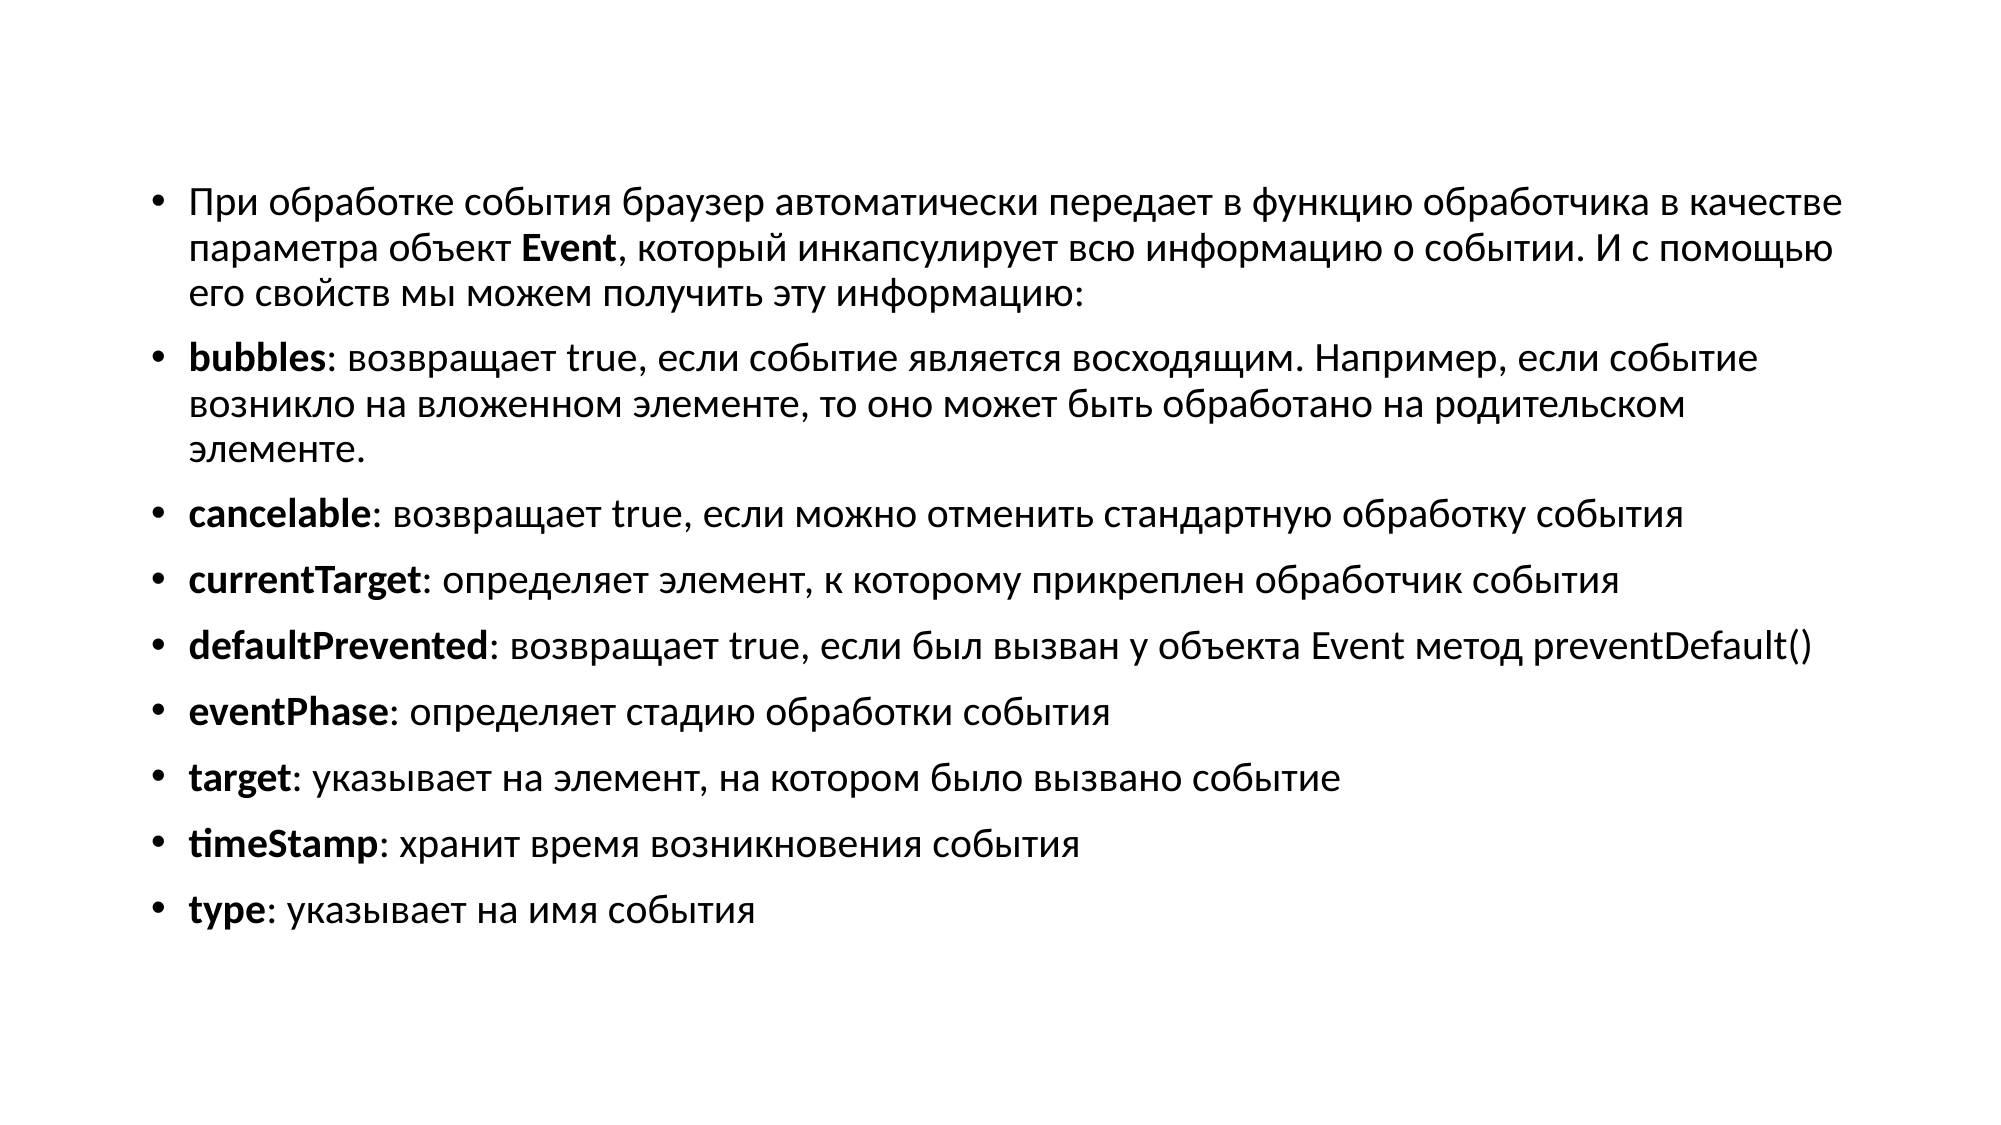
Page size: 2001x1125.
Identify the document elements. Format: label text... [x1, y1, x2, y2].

list При обработке события браузер автоматически передает в функцию обработчика в качестве параметра объект Event, который инкапсулирует всю информацию о событии. И с помощью его свойств мы можем получить эту информацию: bubbles: возвращает true, если событие является восходящим. Например, если событие возникло на вложенном элементе, то оно может быть обработано на родительском элементе. cancelable: возвращает true, если можно отменить стандартную обработку события currentTarget: определяет элемент, к которому прикреплен обработчик события defaultPrevented: возвращает true, если был вызван у объекта Event метод preventDefault() eventPhase: определяет стадию обработки события target: указывает на элемент, на котором было вызвано событие timeStamp: хранит время возникновения события type: указывает на имя события [135, 172, 1865, 978]
